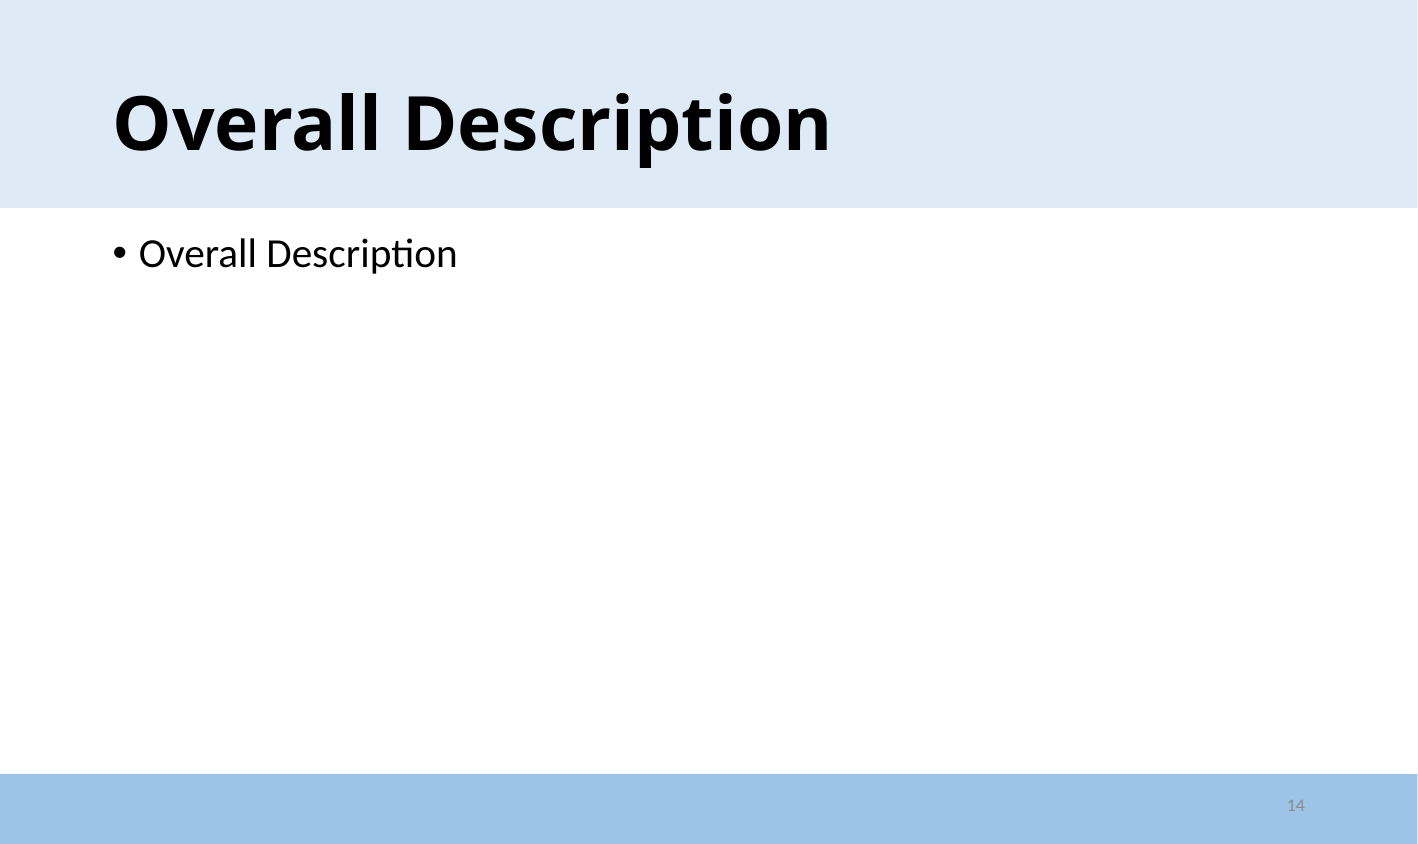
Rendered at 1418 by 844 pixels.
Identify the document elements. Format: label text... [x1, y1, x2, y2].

list Overall Description [97, 224, 1320, 760]
title Overall Description [97, 44, 1320, 208]
slide_number 14 [1001, 782, 1320, 827]
